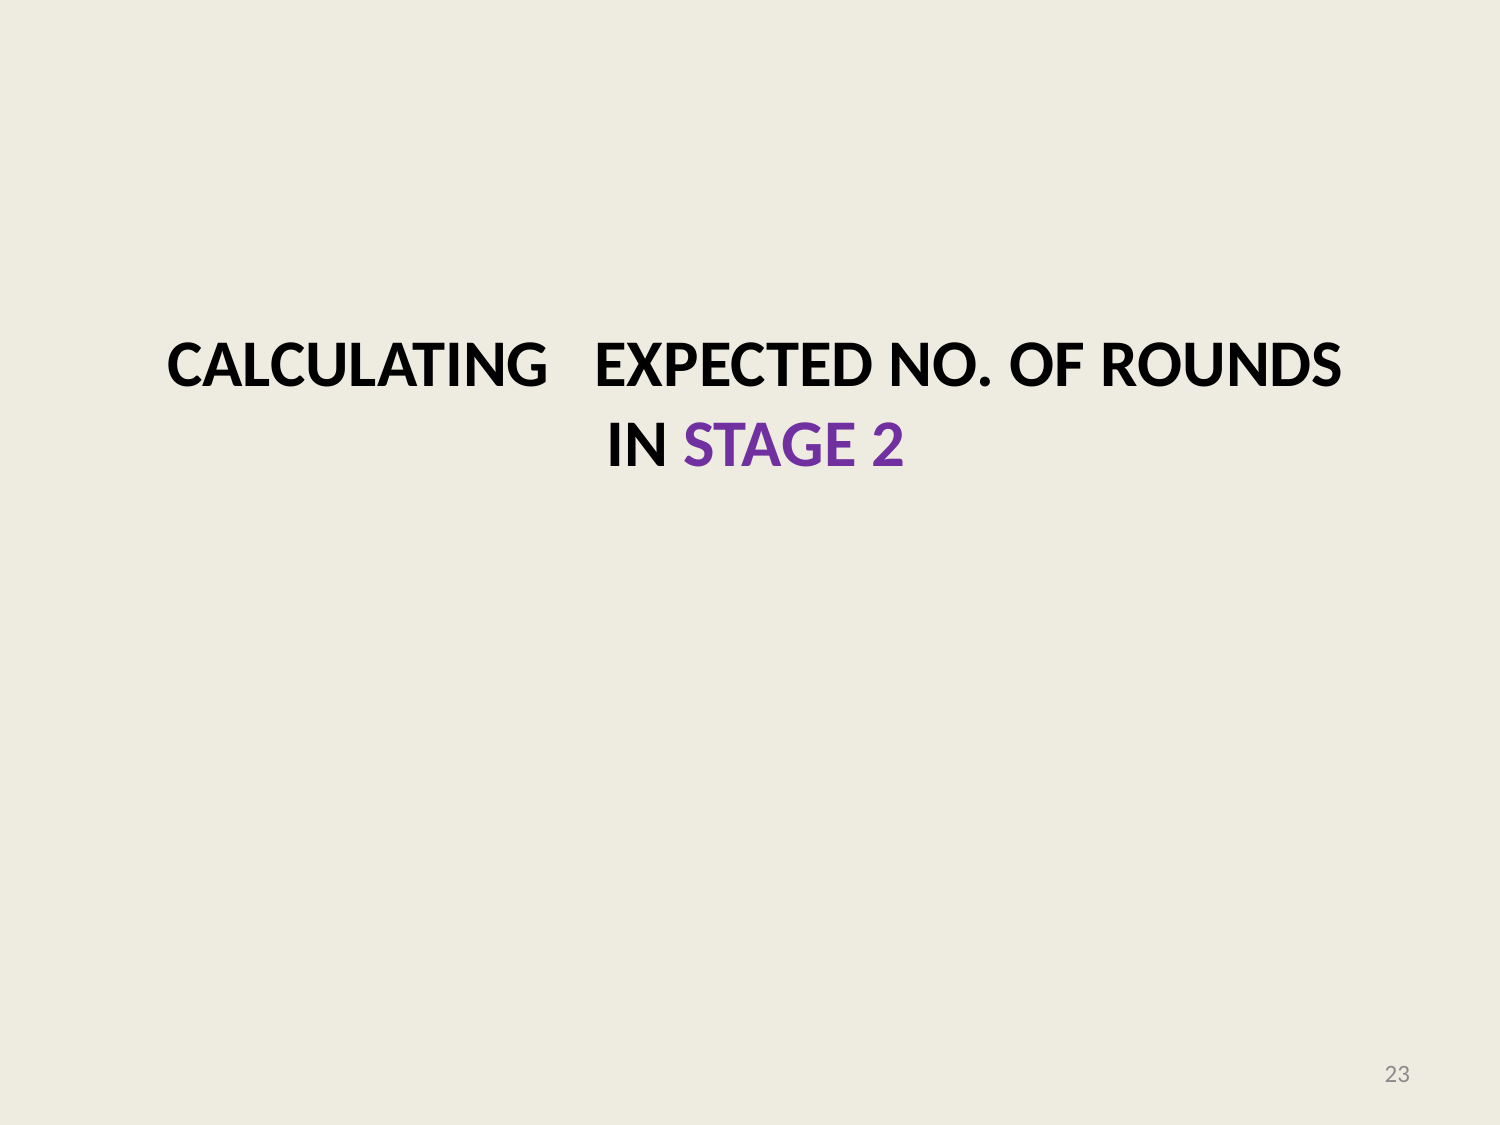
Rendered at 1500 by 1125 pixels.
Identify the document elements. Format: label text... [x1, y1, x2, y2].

title Calculating expected no. of rounds in stage 2 [118, 312, 1394, 536]
slide_number 23 [1074, 1042, 1425, 1103]
